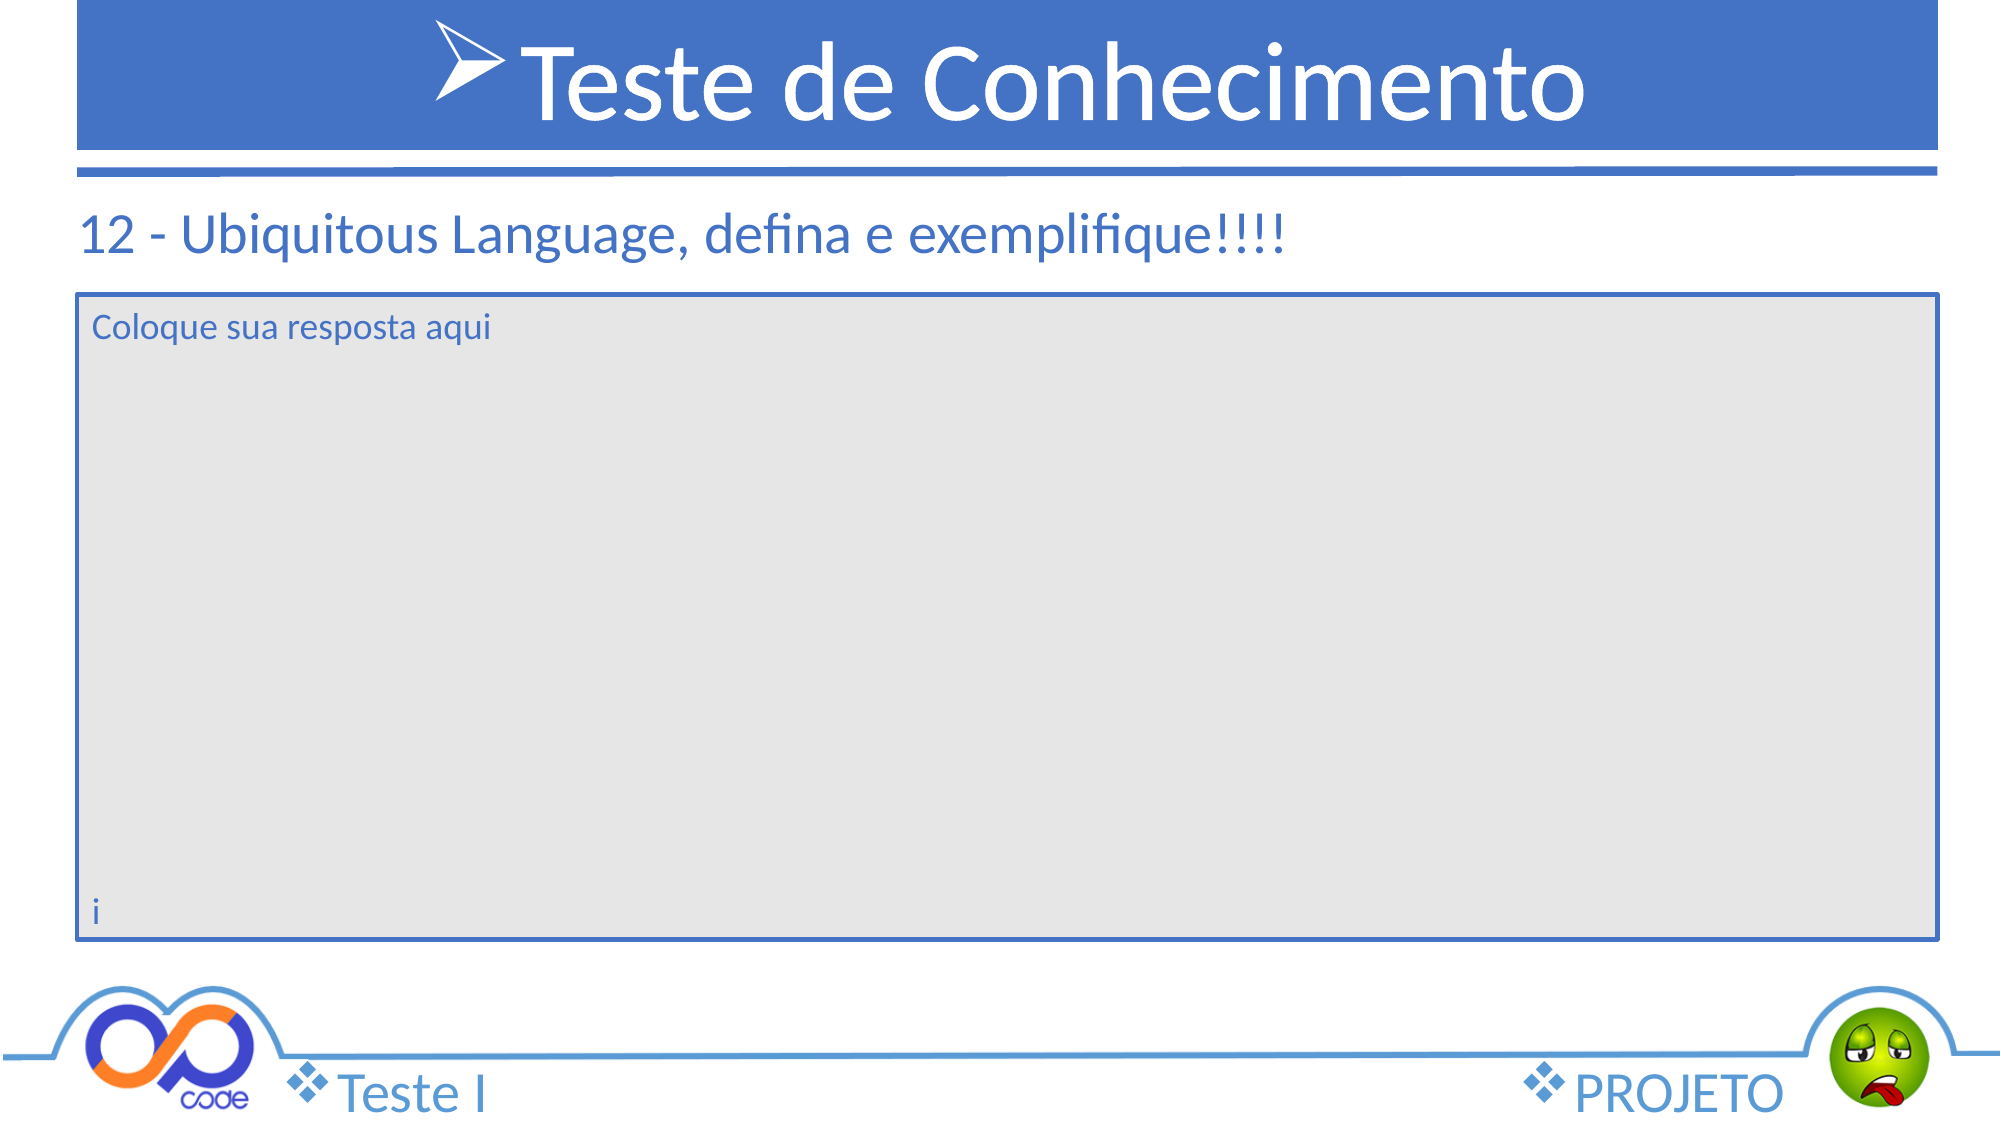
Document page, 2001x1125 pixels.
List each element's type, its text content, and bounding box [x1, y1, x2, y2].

text_box Coloque sua resposta aqui i [77, 294, 1938, 940]
text_box Teste de Conhecimento [77, 0, 1938, 150]
text_box 12 - Ubiquitous Language, defina e exemplifique!!!! [62, 187, 1938, 273]
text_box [3, 964, 2000, 1125]
